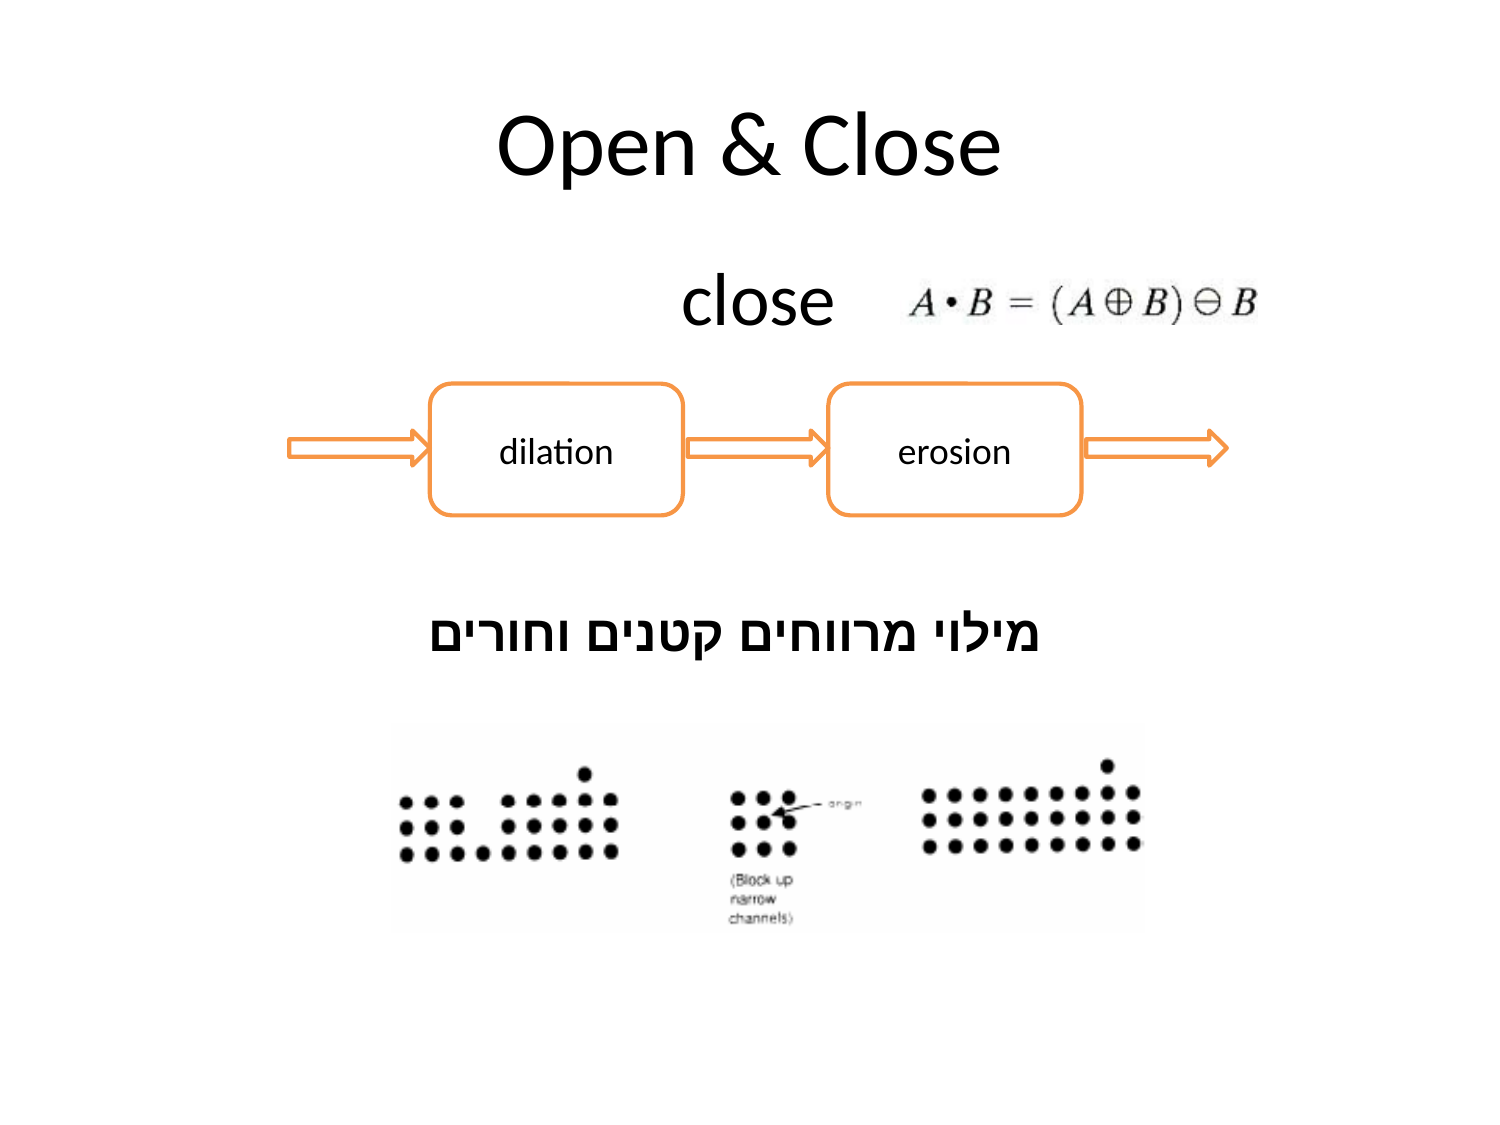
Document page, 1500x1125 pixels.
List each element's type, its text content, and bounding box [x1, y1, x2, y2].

text_box מילוי מרווחים קטנים וחורים [383, 593, 1057, 669]
picture [899, 278, 1259, 325]
title Open & Close [75, 45, 1425, 233]
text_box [289, 242, 1228, 516]
picture [336, 723, 1176, 941]
